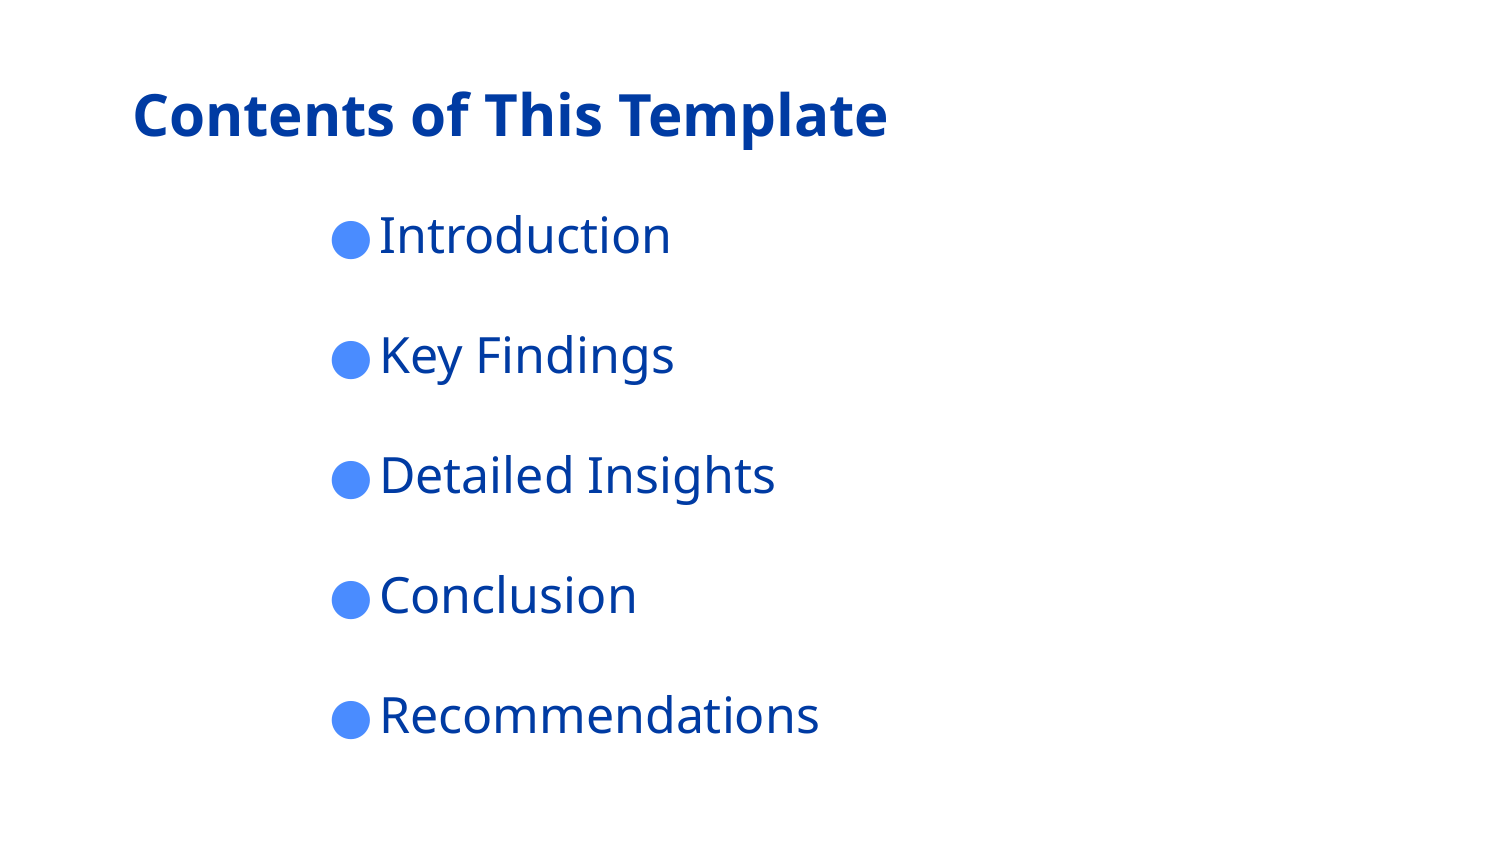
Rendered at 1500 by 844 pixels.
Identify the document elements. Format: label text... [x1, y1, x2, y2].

title Contents of This Template [116, 63, 1383, 157]
list Introduction Key Findings Detailed Insights Conclusion Recommendations [289, 188, 1347, 464]
